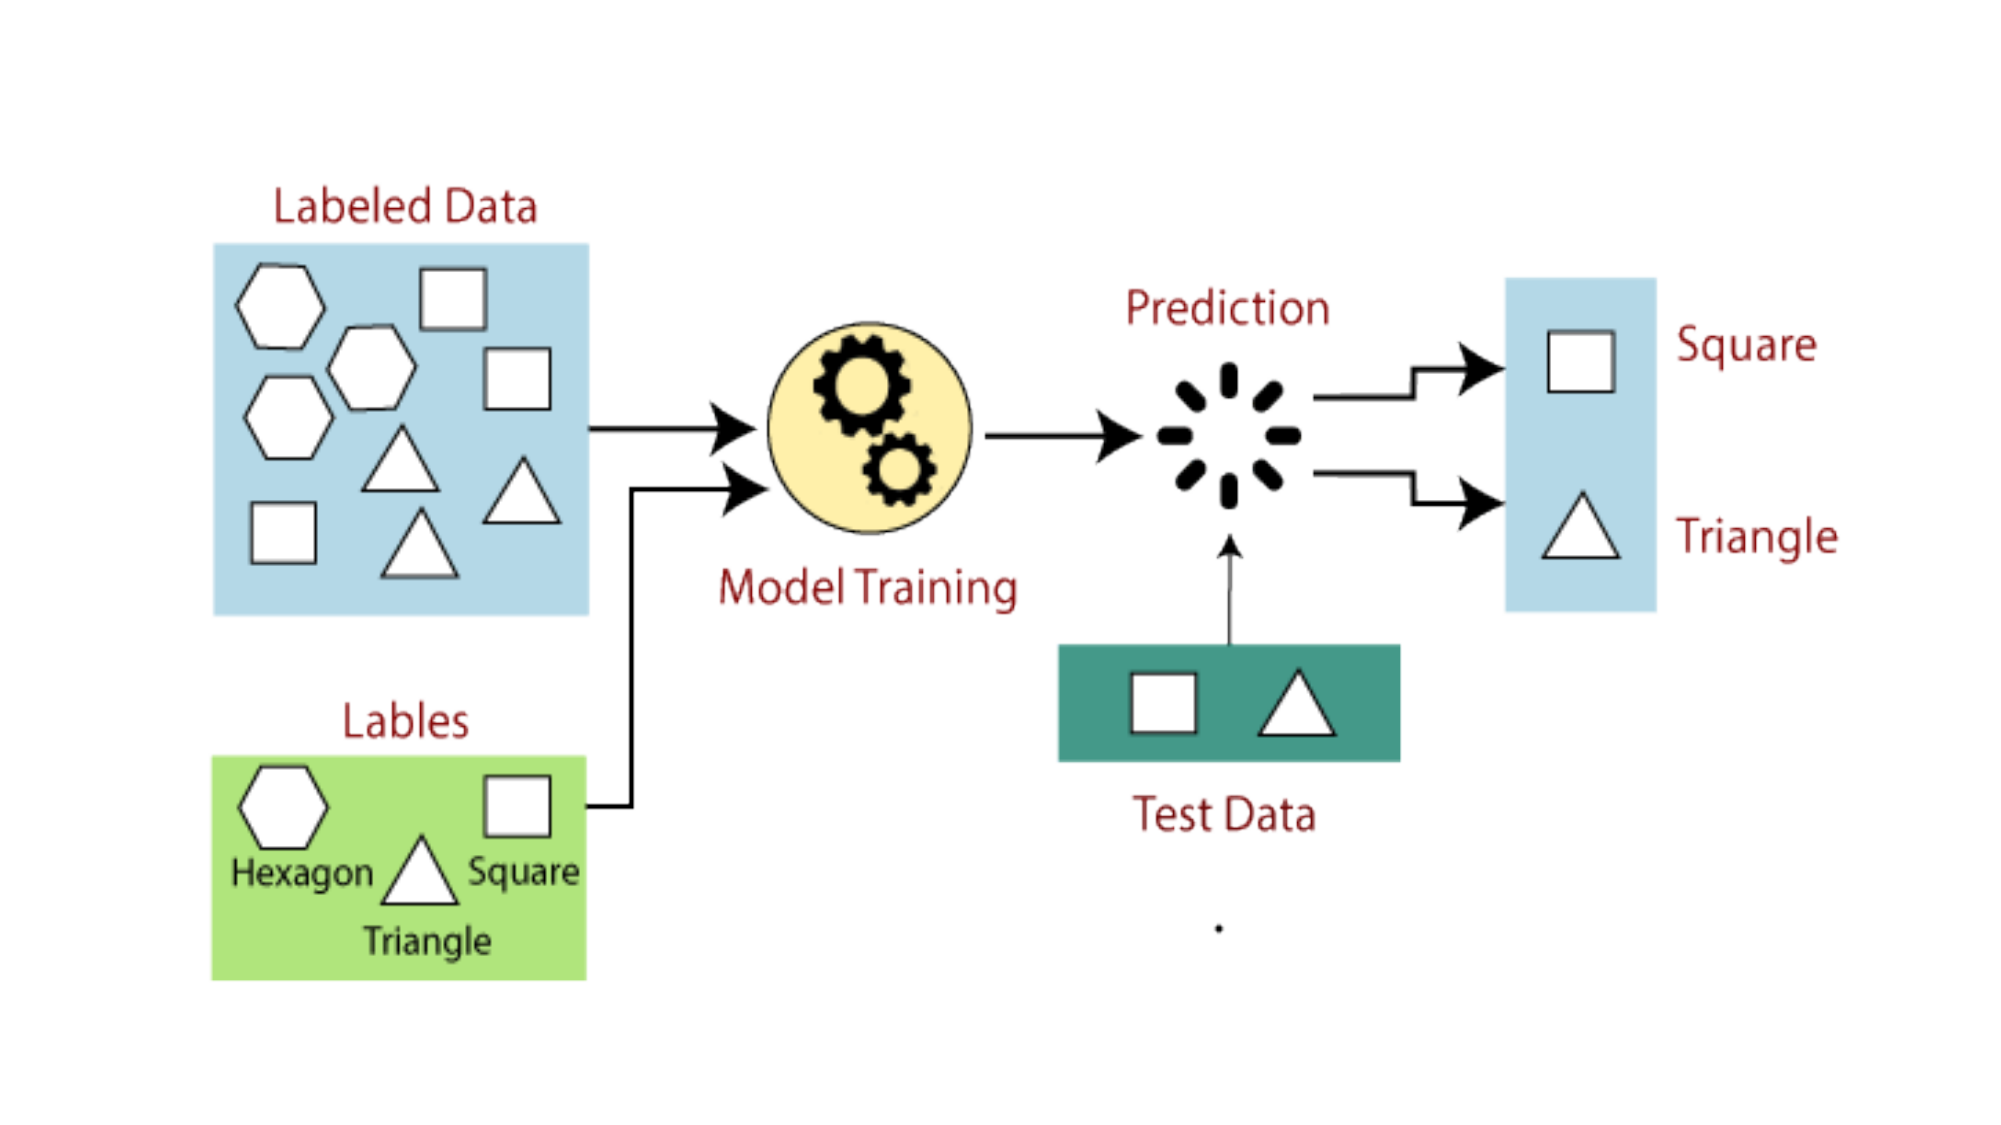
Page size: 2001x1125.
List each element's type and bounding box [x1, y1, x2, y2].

picture [191, 176, 1846, 1049]
